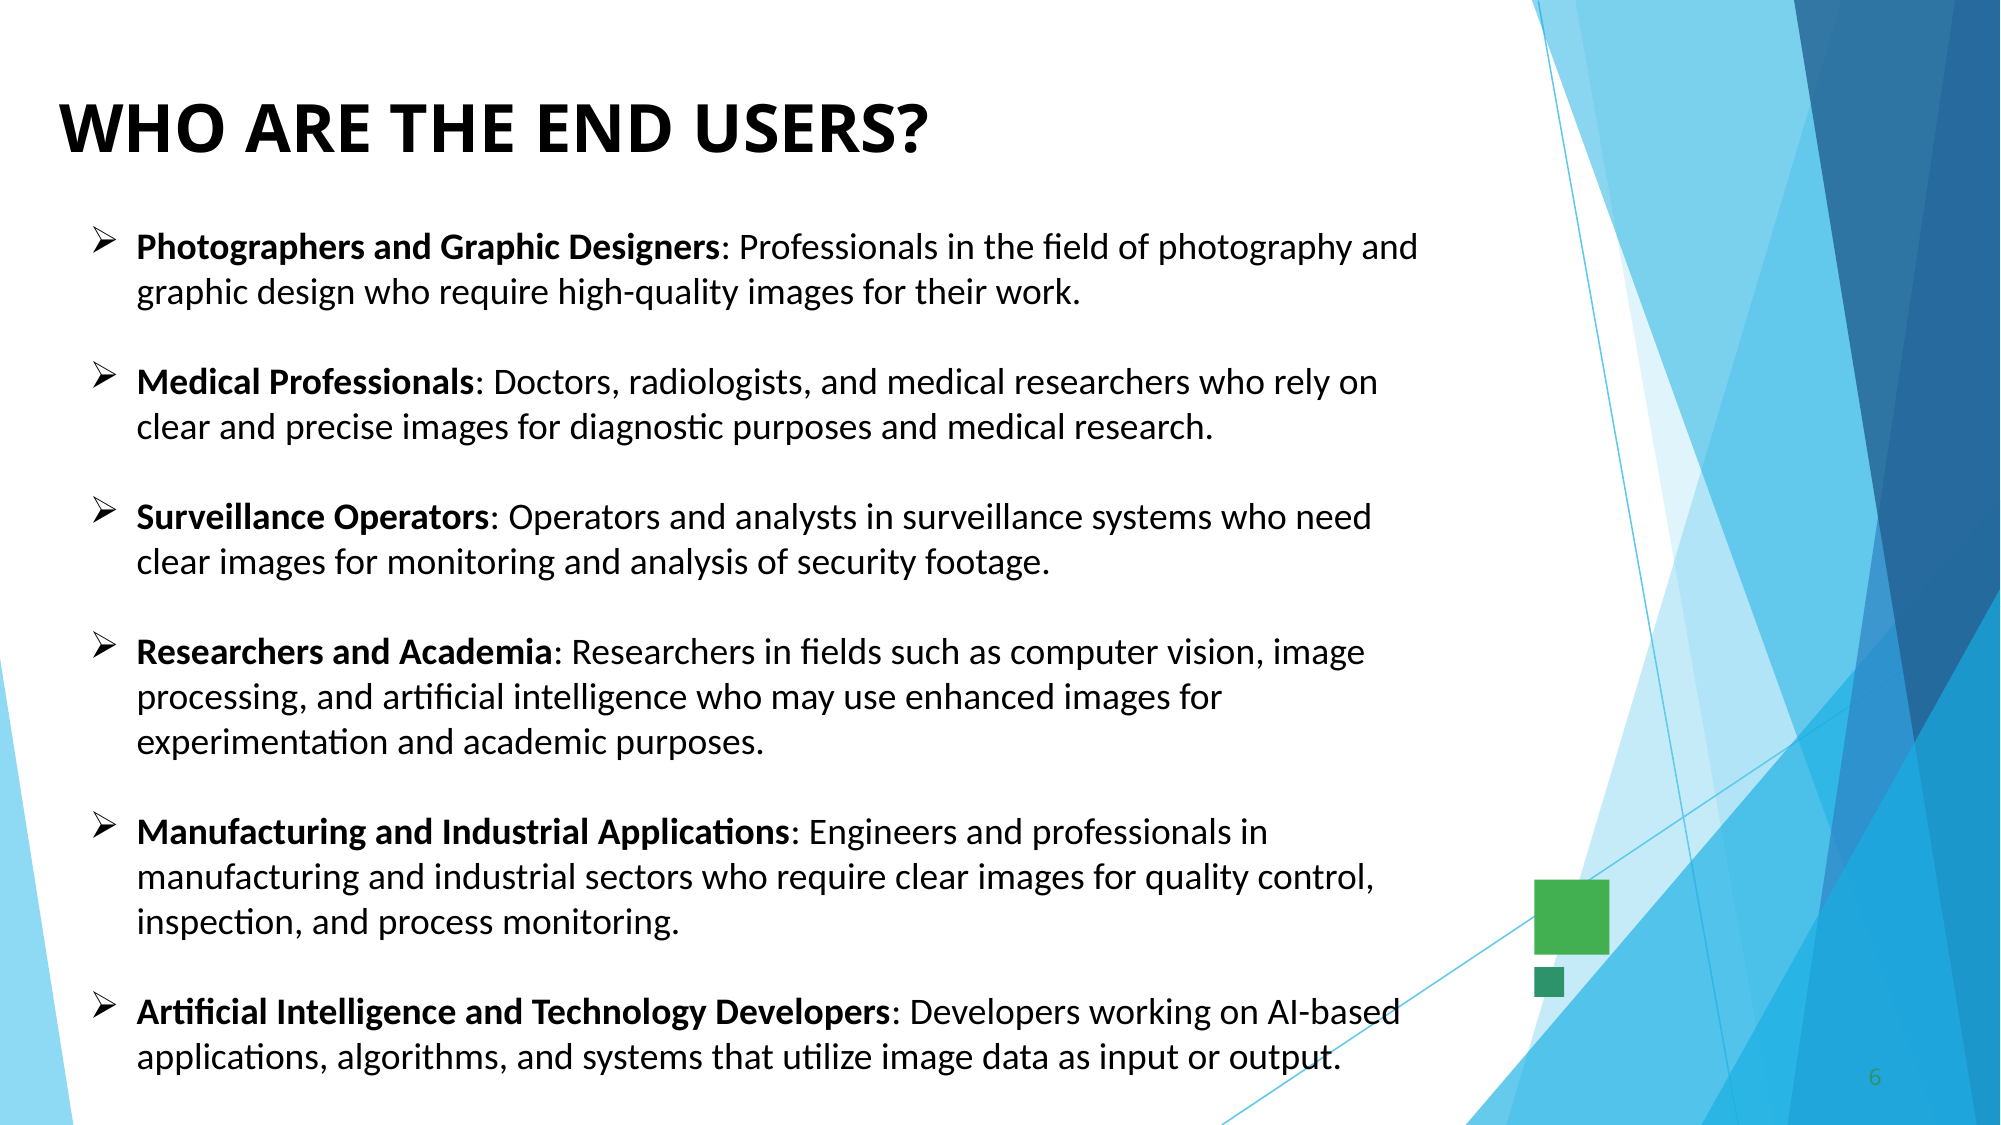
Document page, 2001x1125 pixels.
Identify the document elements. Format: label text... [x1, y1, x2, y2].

text_box [1534, 879, 1610, 955]
text_box Photographers and Graphic Designers: Professionals in the field of photography and graphic design who require high-quality images for their work. Medical Professionals: Doctors, radiologists, and medical researchers who rely on clear and precise images for diagnostic purposes and medical research. Surveillance Operators: Operators and analysts in surveillance systems who need clear images for monitoring and analysis of security footage. Researchers and Academia: Researchers in fields such as computer vision, image processing, and artificial intelligence who may use enhanced images for experimentation and academic purposes. Manufacturing and Industrial Applications: Engineers and professionals in manufacturing and industrial sectors who require clear images for quality control, inspection, and process monitoring. Artificial Intelligence and Technology Developers: Developers working on AI-based applications, algorithms, and systems that utilize image data as input or output. [75, 214, 1450, 1085]
text_box [1534, 967, 1565, 997]
picture [118, 1012, 477, 1093]
title WHO ARE THE END USERS? [33, 0, 1025, 274]
slide_number 6 [1849, 1061, 1890, 1125]
